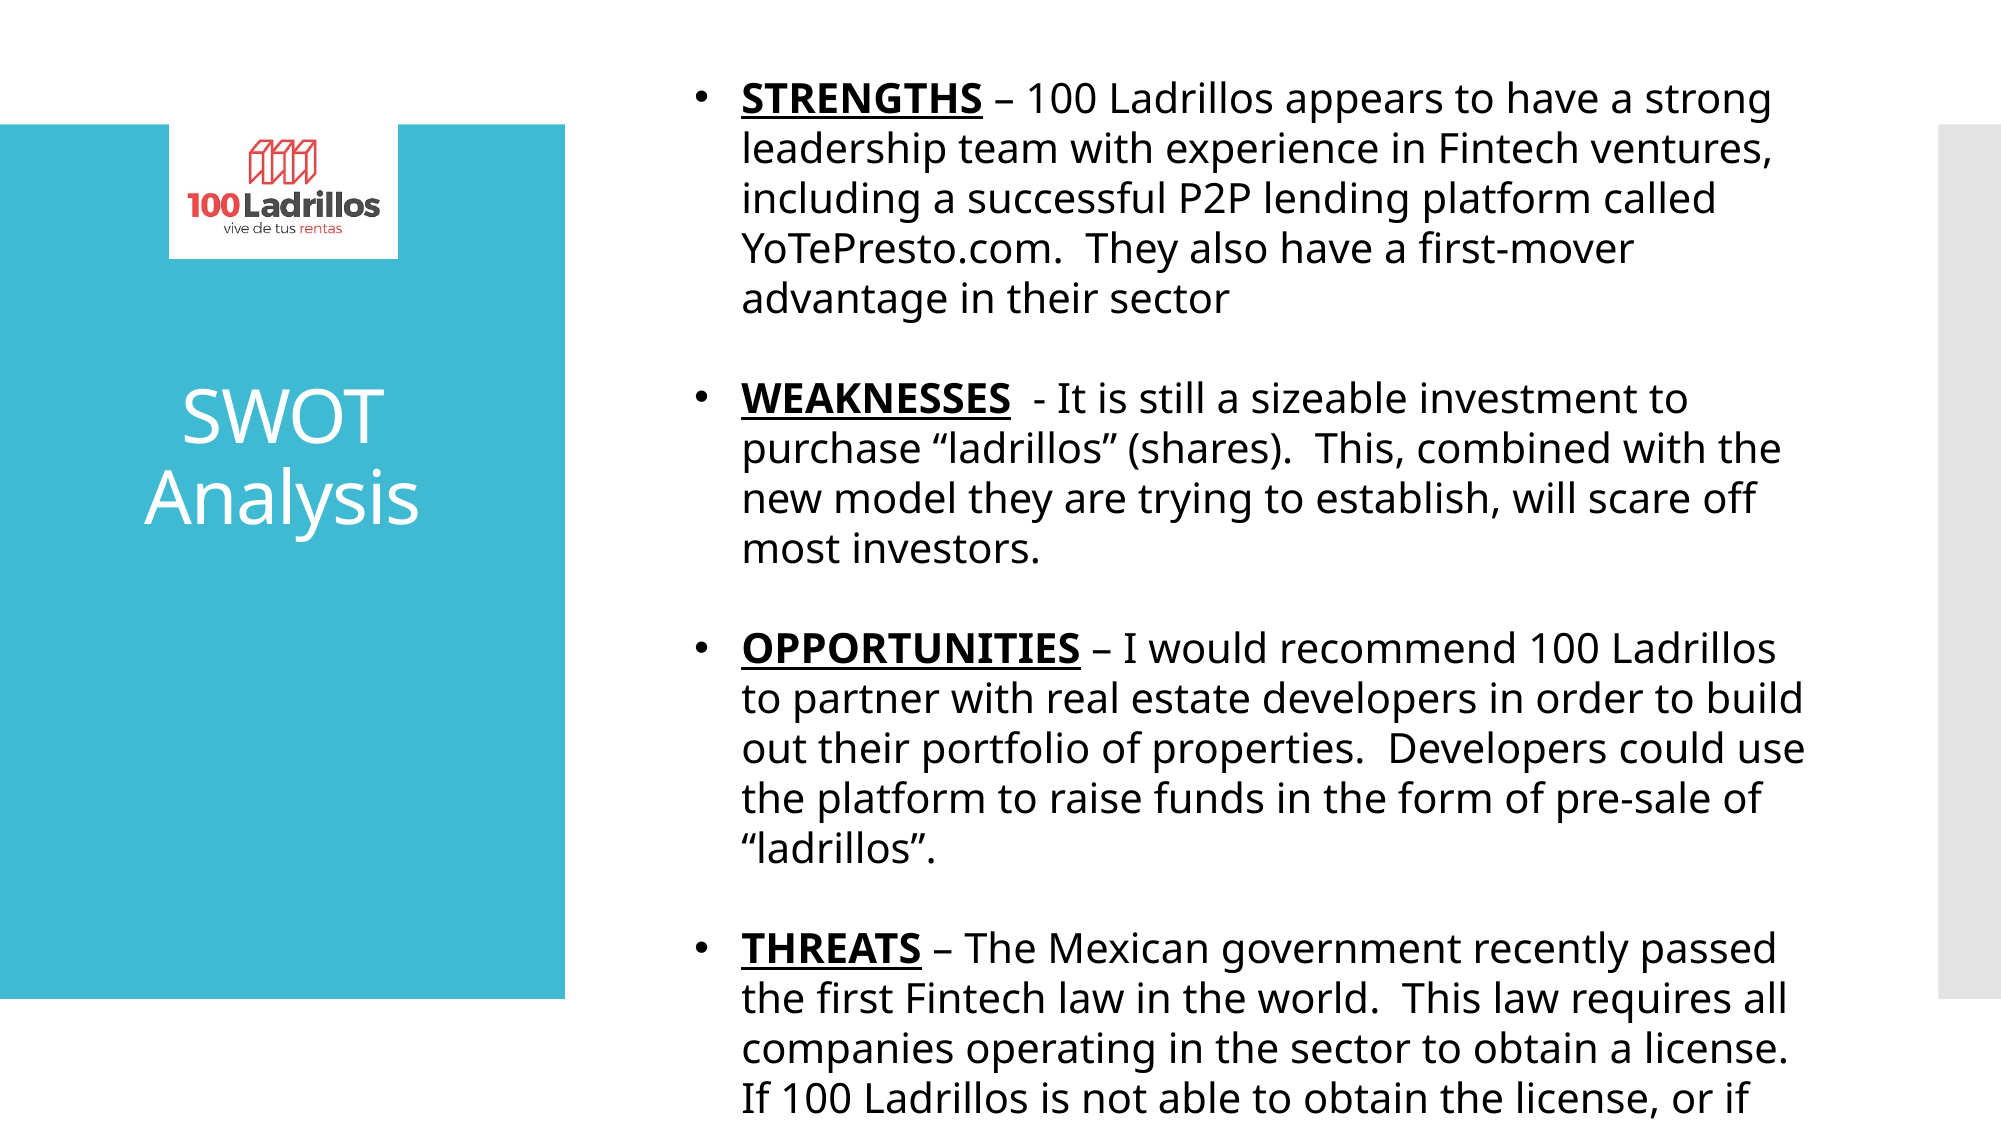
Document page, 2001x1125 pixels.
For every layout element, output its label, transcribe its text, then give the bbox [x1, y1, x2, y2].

title SWOT Analysis [41, 276, 525, 563]
text_box STRENGTHS – 100 Ladrillos appears to have a strong leadership team with experience in Fintech ventures, including a successful P2P lending platform called YoTePresto.com. They also have a first-mover advantage in their sector WEAKNESSES - It is still a sizeable investment to purchase “ladrillos” (shares). This, combined with the new model they are trying to establish, will scare off most investors. OPPORTUNITIES – I would recommend 100 Ladrillos to partner with real estate developers in order to build out their portfolio of properties. Developers could use the platform to raise funds in the form of pre-sale of “ladrillos”. THREATS – The Mexican government recently passed the first Fintech law in the world. This law requires all companies operating in the sector to obtain a license. If 100 Ladrillos is not able to obtain the license, or if regulations change in the future, their entire model could be rendered unworkable at the stroke of a pen. [679, 64, 1831, 1125]
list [168, 112, 398, 259]
